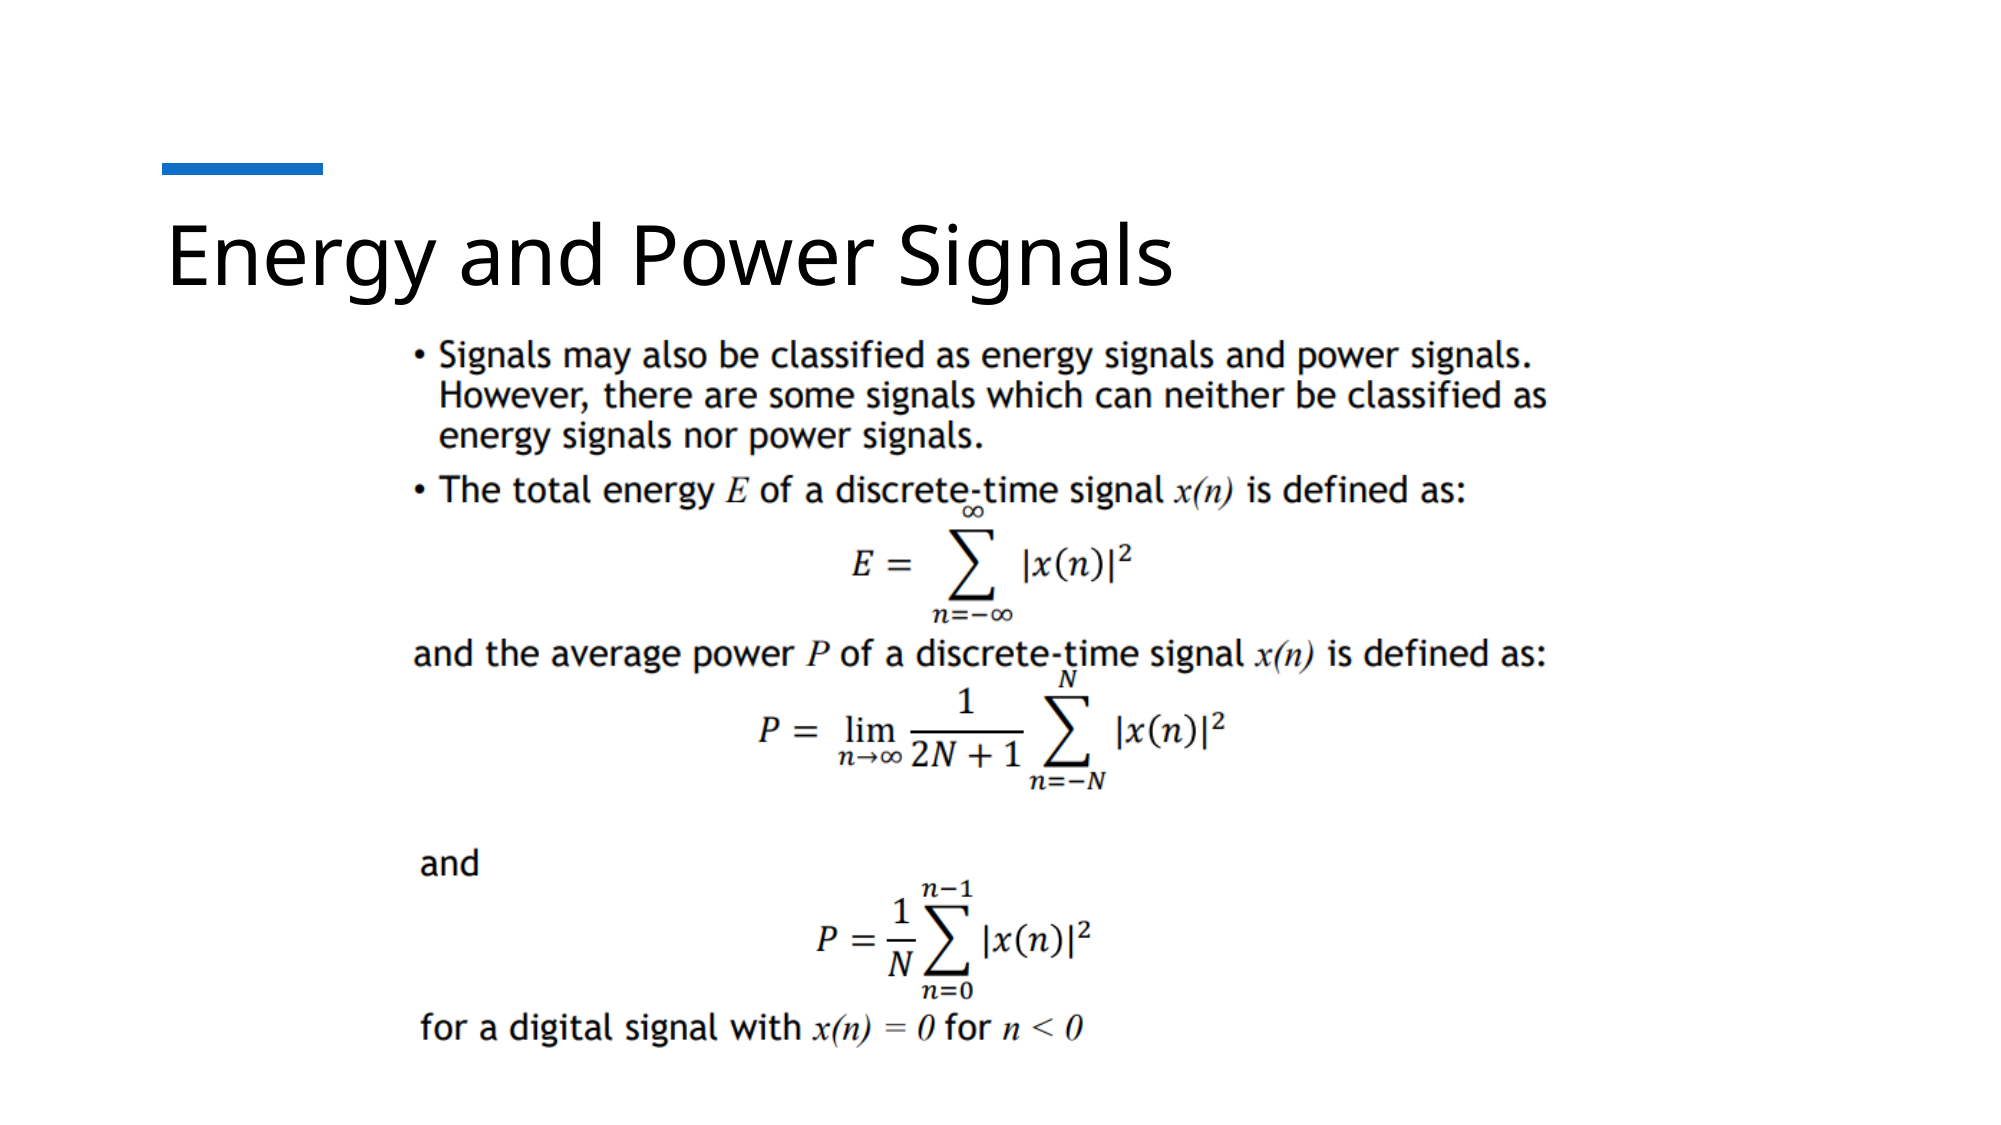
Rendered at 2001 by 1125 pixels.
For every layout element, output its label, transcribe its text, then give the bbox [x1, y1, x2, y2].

picture [397, 323, 1559, 801]
picture [397, 832, 1116, 1065]
title Energy and Power Signals [150, 194, 1850, 390]
